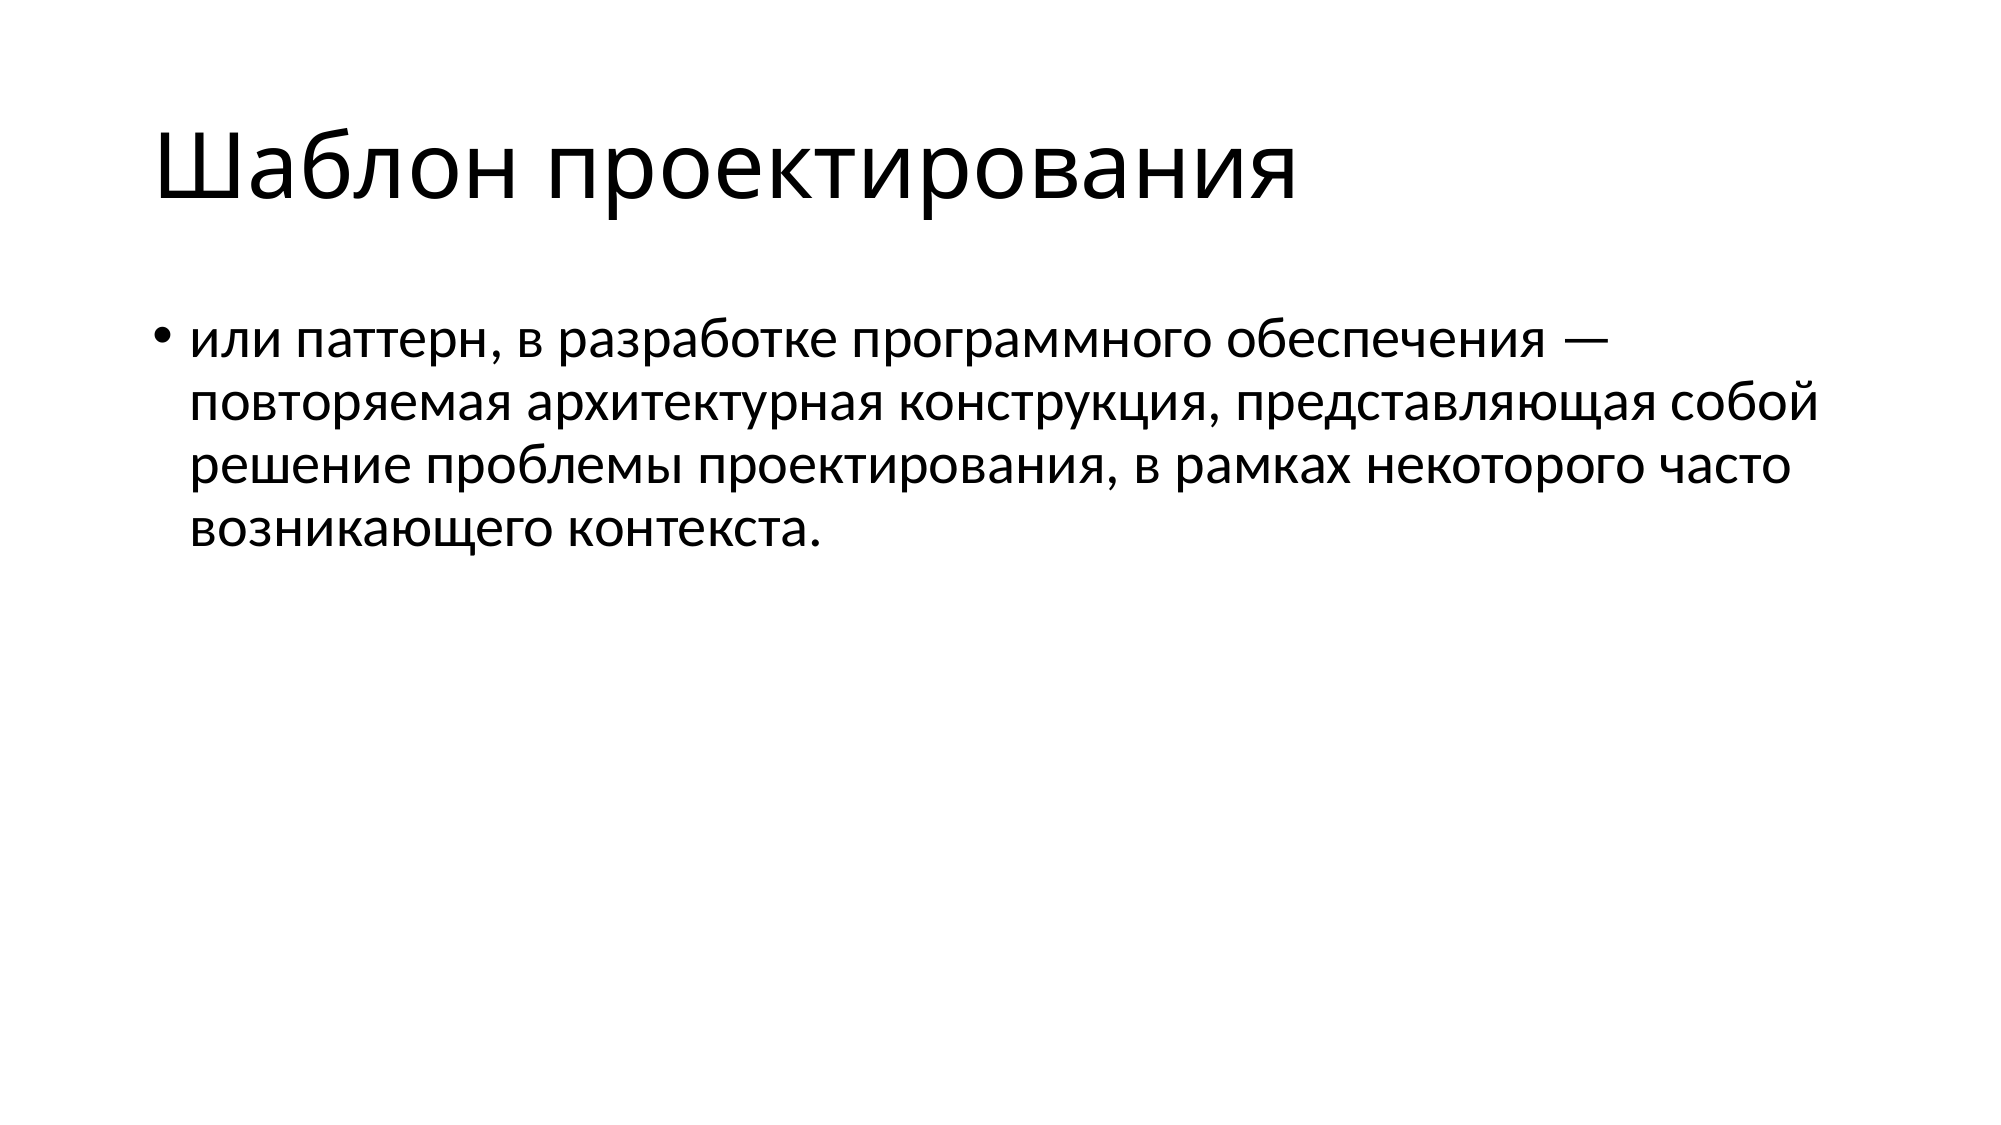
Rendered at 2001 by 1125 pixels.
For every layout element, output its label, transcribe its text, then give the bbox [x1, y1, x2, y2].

title Шаблон проектирования [137, 59, 1863, 278]
list или паттерн, в разработке программного обеспечения — повторяемая архитектурная конструкция, представляющая собой решение проблемы проектирования, в рамках некоторого часто возникающего контекста. [137, 299, 1863, 1014]
